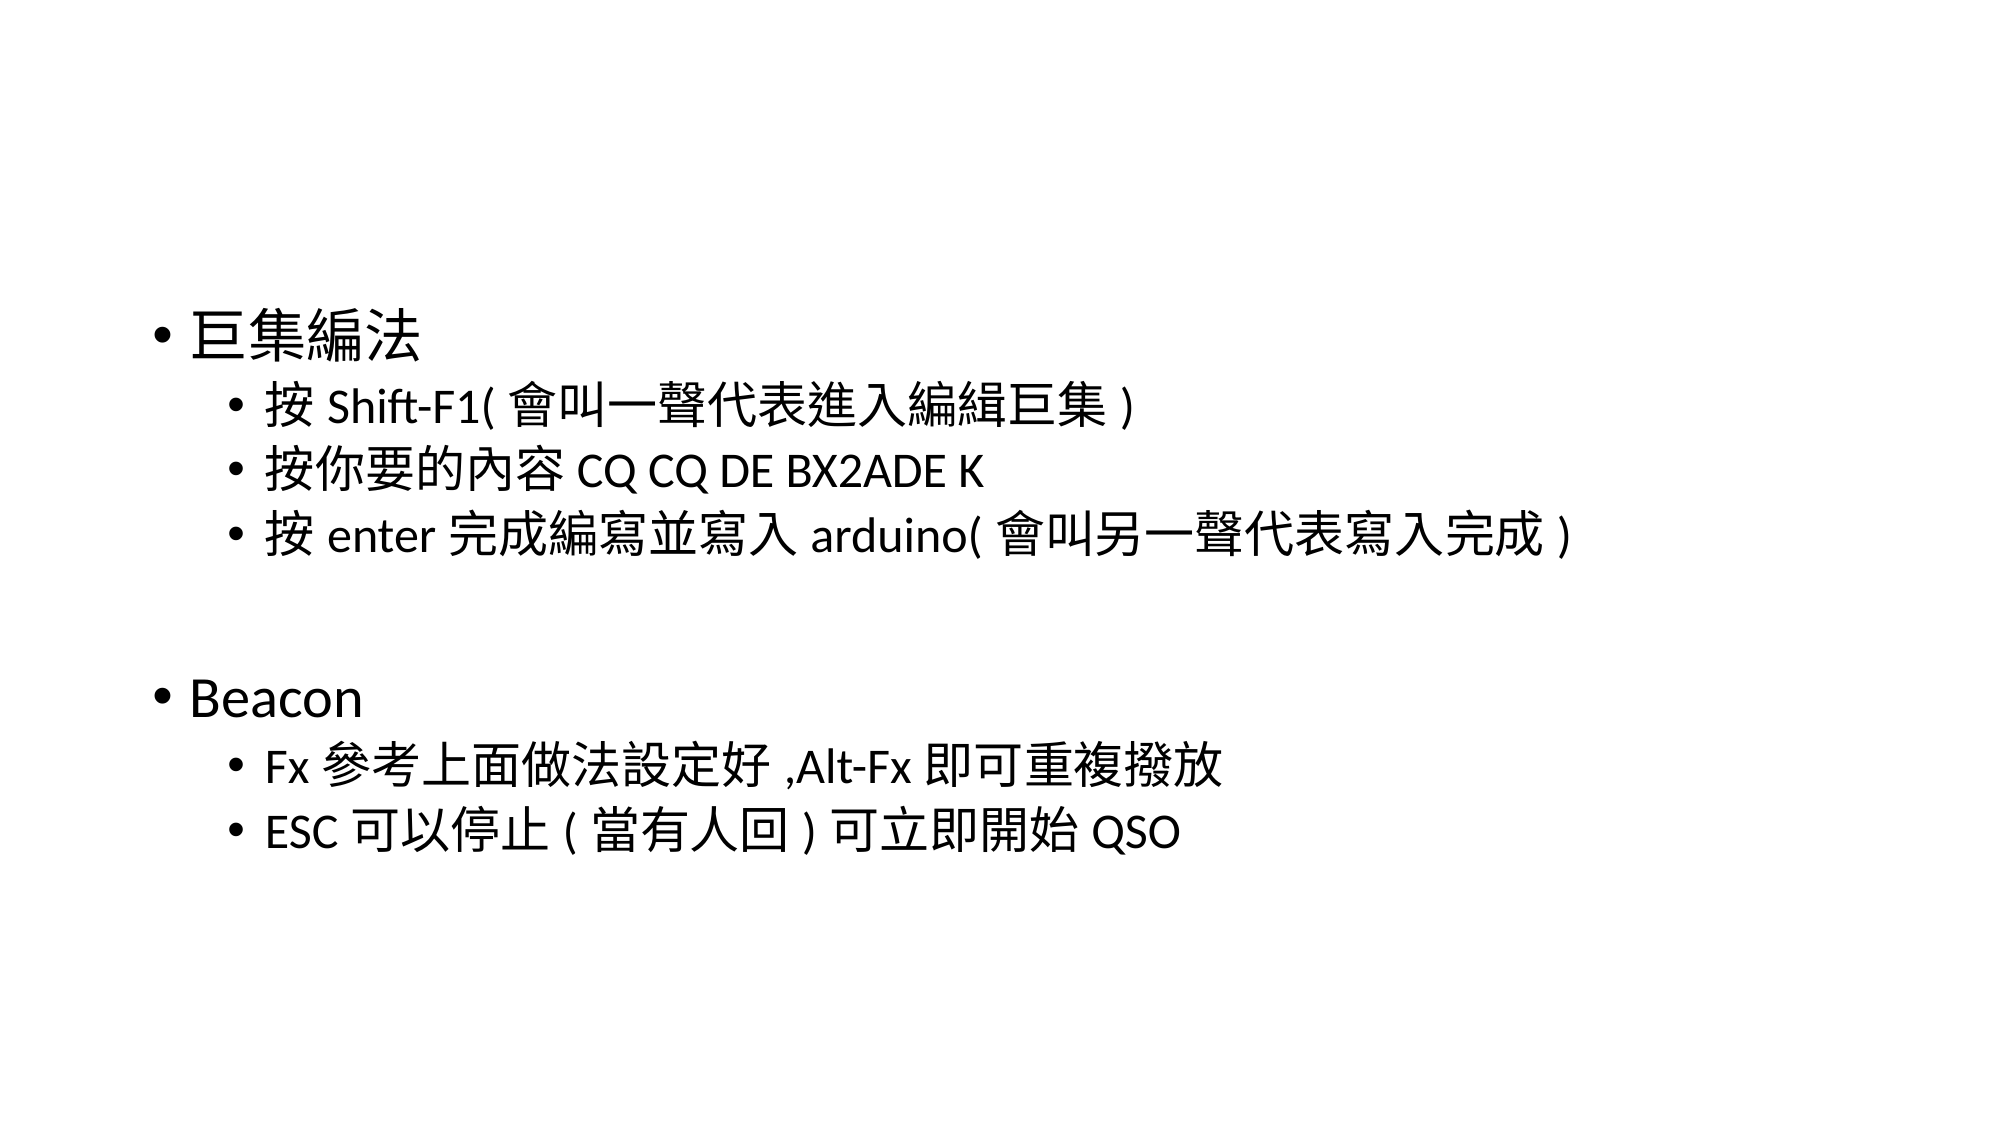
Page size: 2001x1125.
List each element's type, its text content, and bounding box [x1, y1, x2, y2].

list 巨集編法 按Shift-F1(會叫一聲代表進入編緝巨集) 按你要的內容CQ CQ DE BX2ADE K 按enter完成編寫並寫入arduino(會叫另一聲代表寫入完成) Beacon Fx參考上面做法設定好,Alt-Fx即可重複撥放 ESC可以停止(當有人回)可立即開始QSO [137, 299, 1863, 1014]
